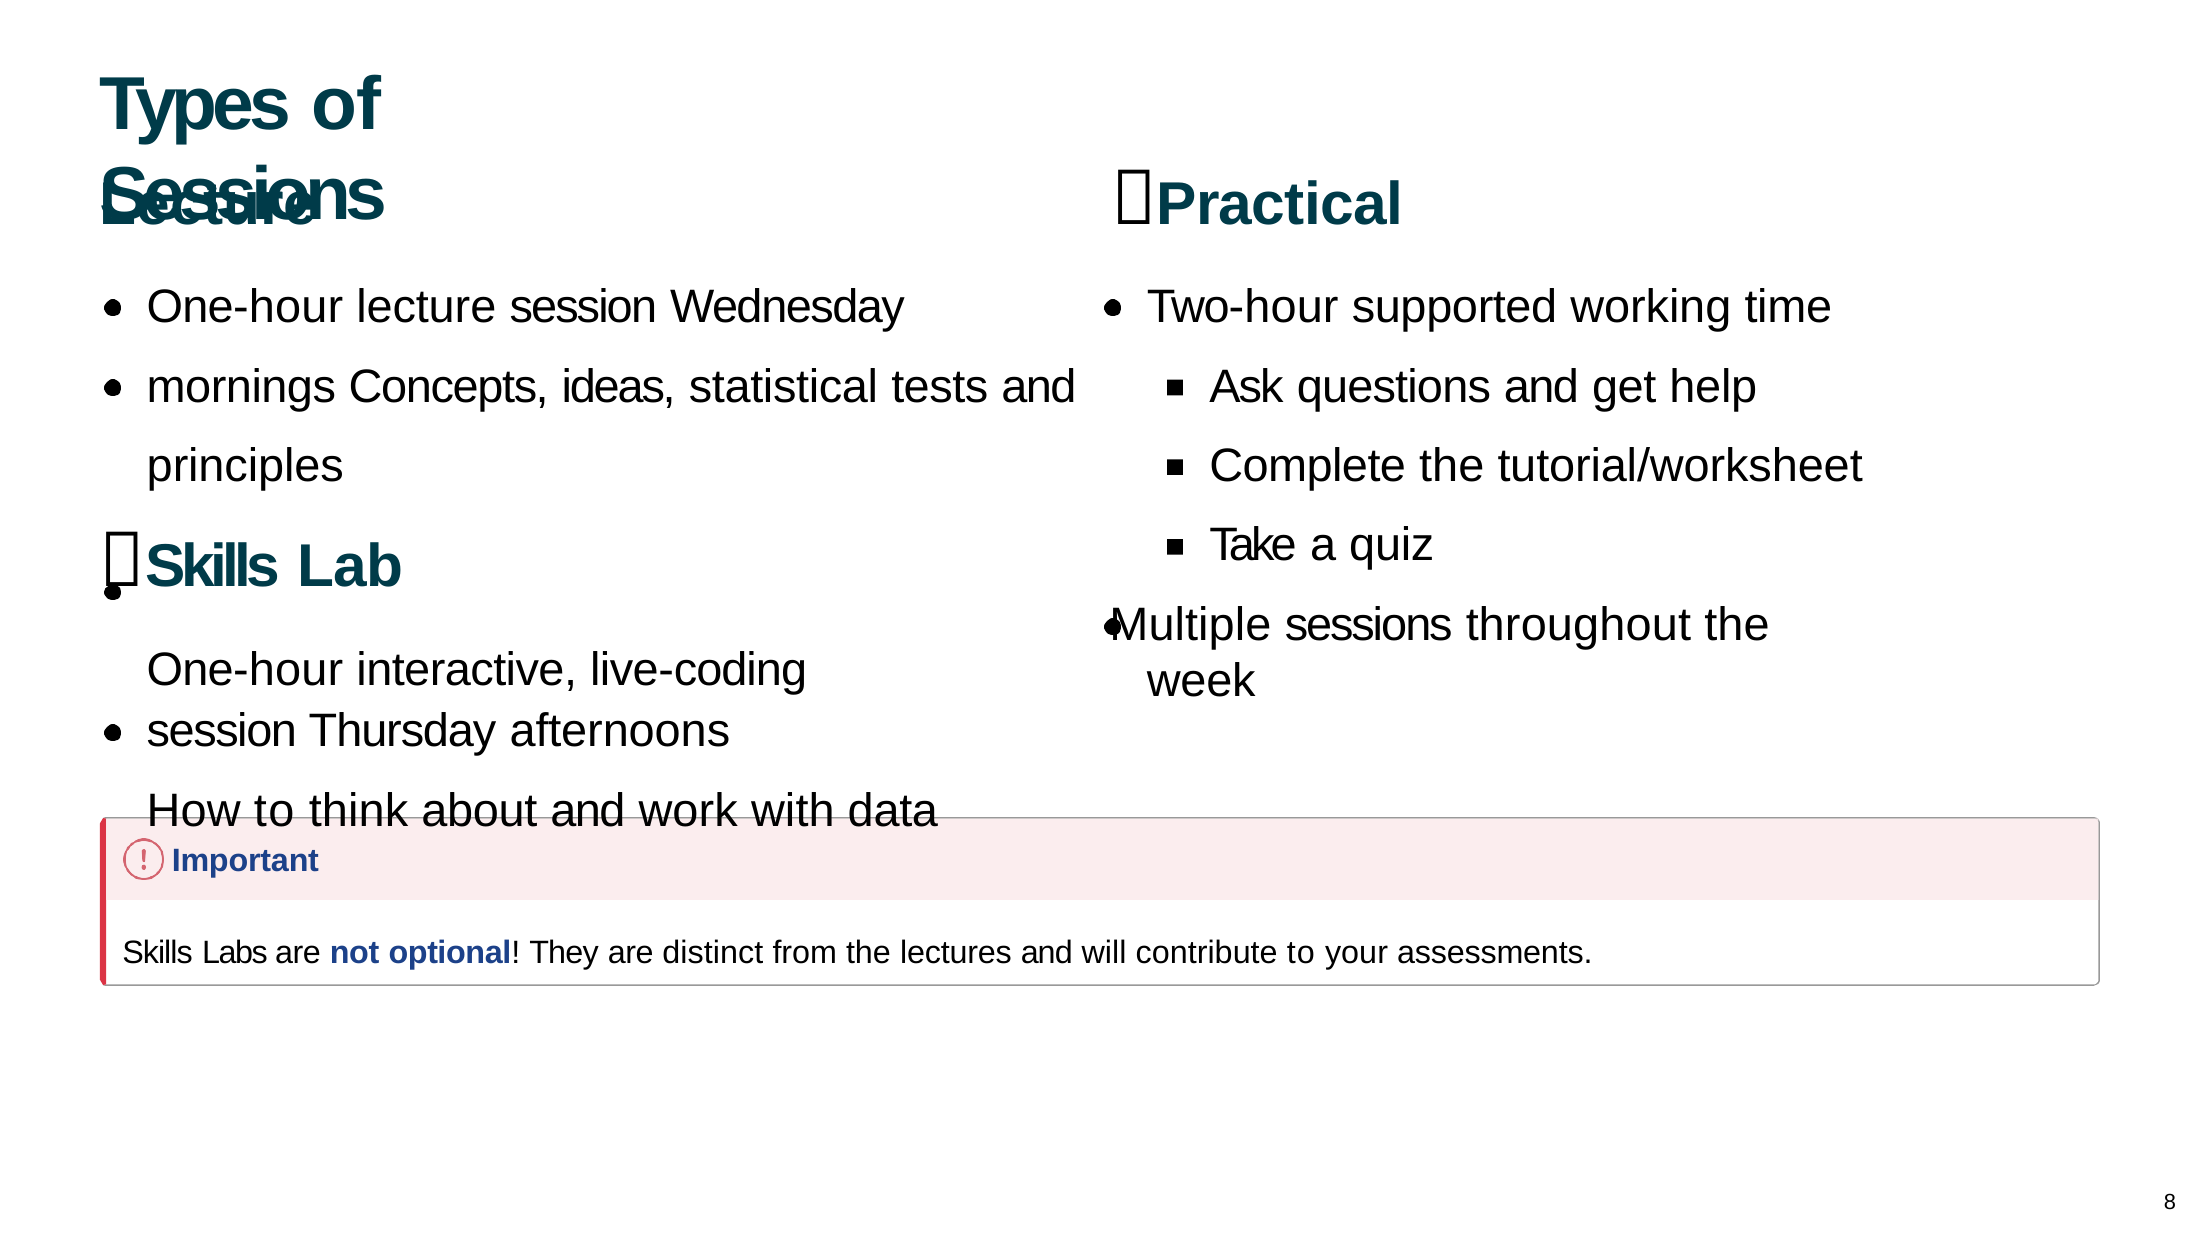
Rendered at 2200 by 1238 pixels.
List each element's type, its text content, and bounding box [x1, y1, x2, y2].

title Types of Sessions [97, 52, 678, 161]
slide_number 8 [2144, 1185, 2185, 1238]
picture [1104, 618, 1121, 635]
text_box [99, 817, 2101, 987]
text_box Lecture One-hour lecture session Wednesday mornings Concepts, ideas, statistical tests and principles ✨Skills Lab One-hour interactive, live-coding session Thursday afternoons How to think about and work with data [97, 161, 1092, 818]
picture [104, 299, 121, 316]
picture [104, 584, 121, 601]
text_box ✨Practical Two-hour supported working time Ask questions and get help Complete the tutorial/worksheet Take a quiz Multiple sessions throughout the week [1109, 146, 1919, 706]
picture [104, 379, 121, 396]
picture [104, 724, 121, 741]
picture [1104, 299, 1121, 316]
